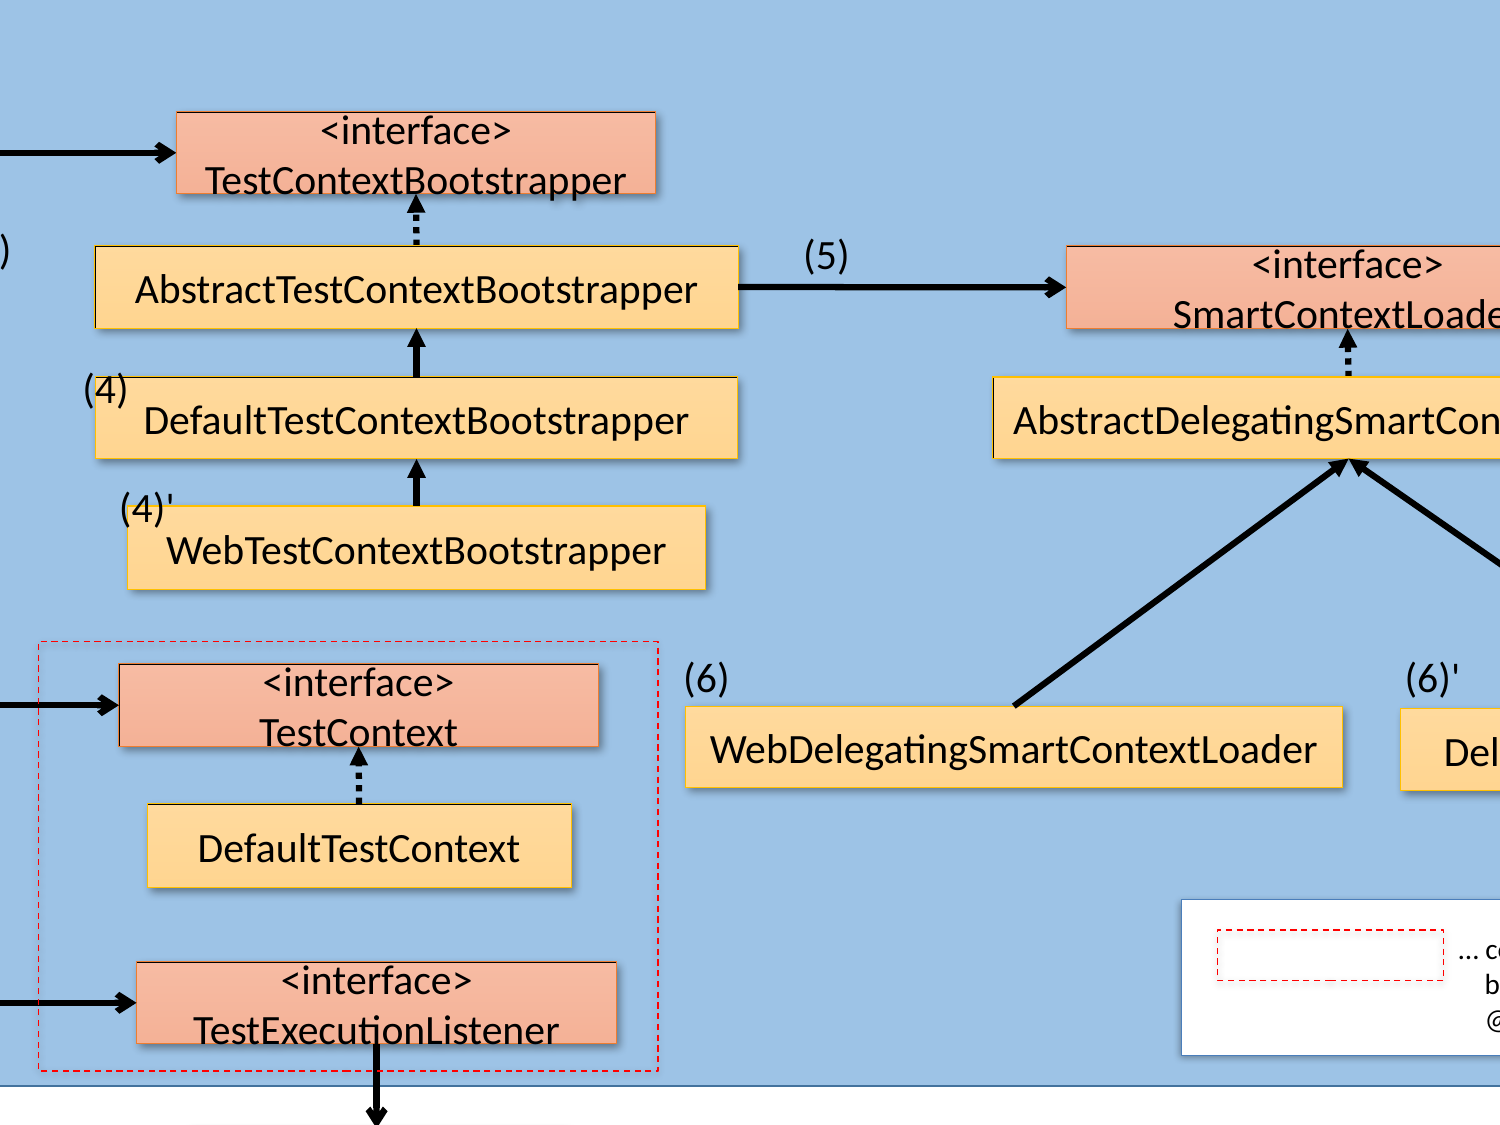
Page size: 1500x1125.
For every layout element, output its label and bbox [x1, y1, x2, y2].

text_box [0, 0, 1500, 1125]
